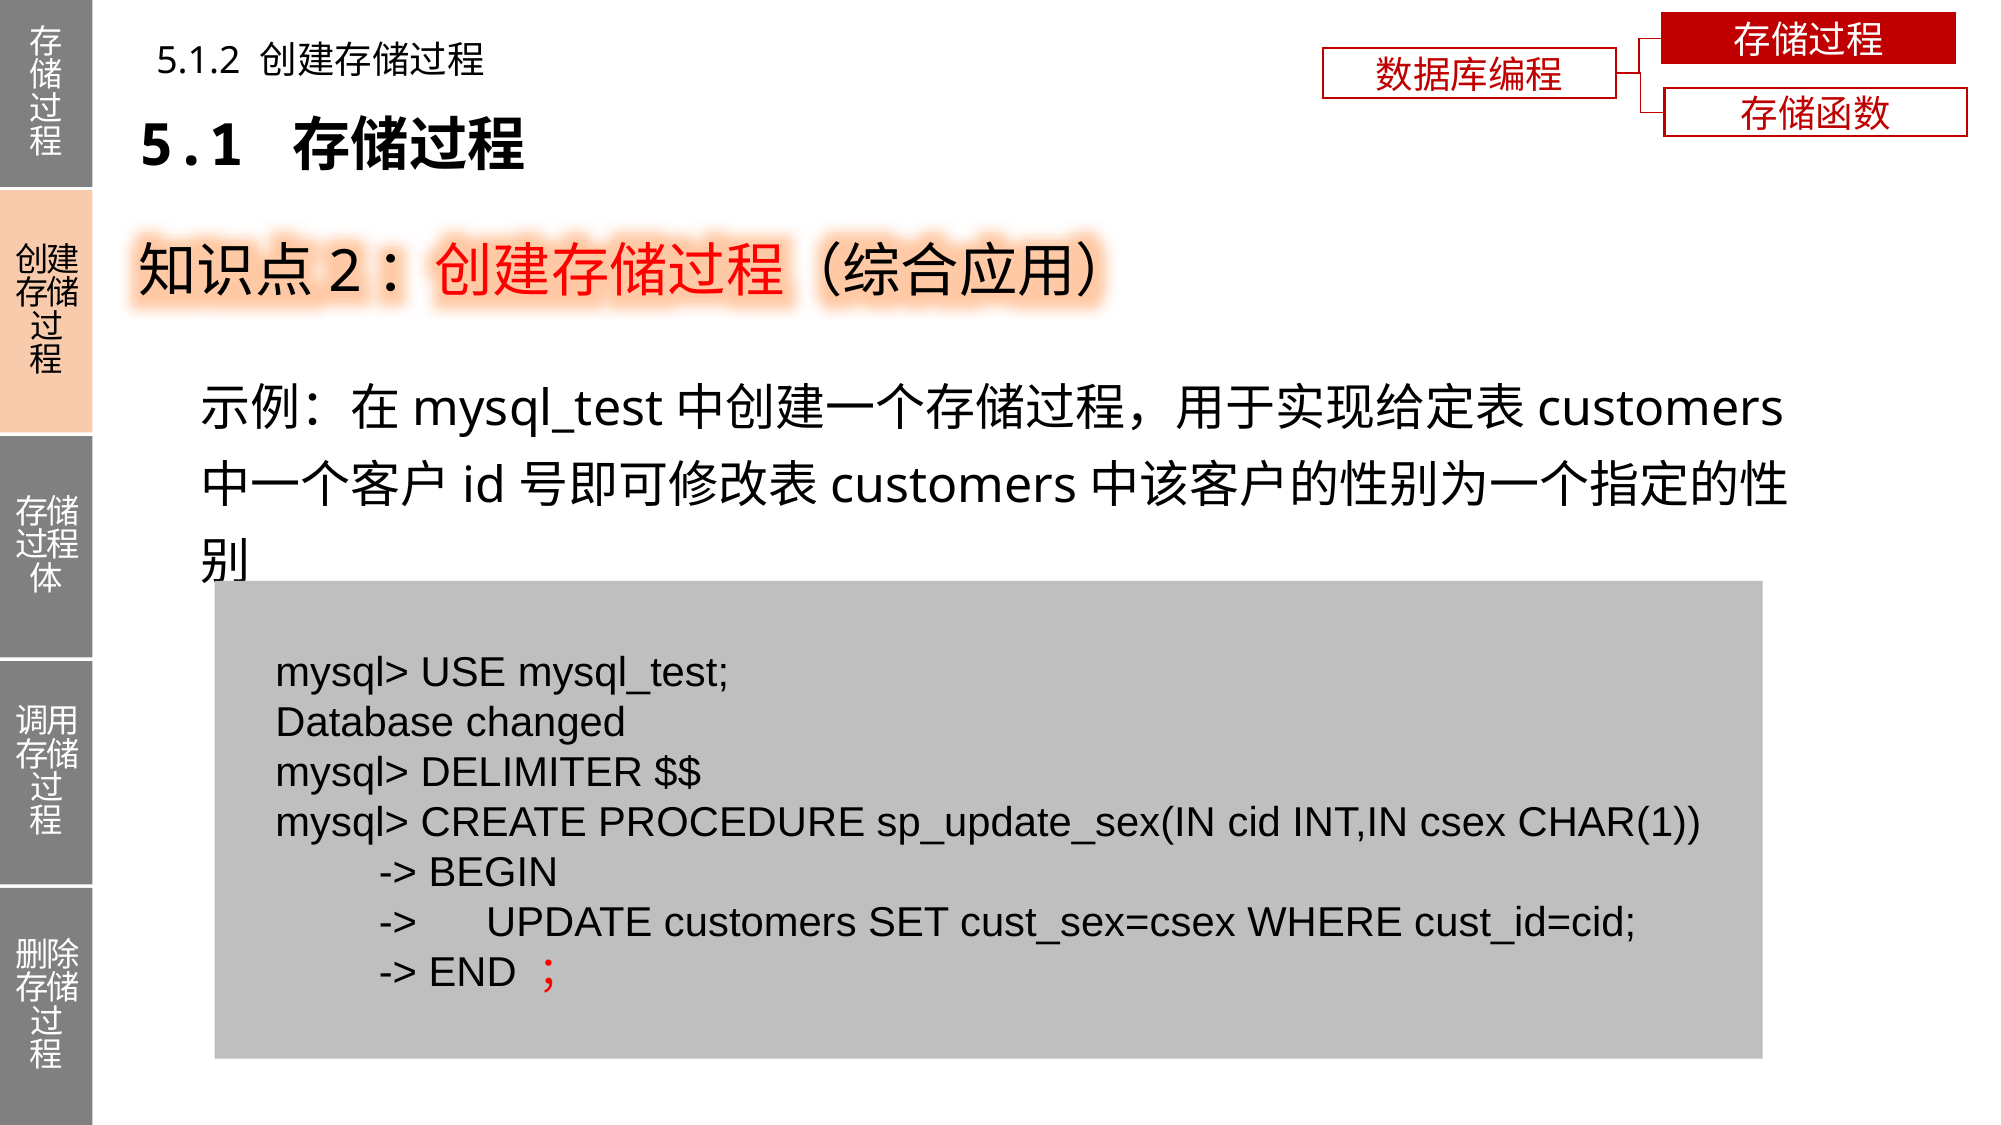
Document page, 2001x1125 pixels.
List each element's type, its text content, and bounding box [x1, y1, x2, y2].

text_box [1616, 38, 1663, 72]
text_box 存储函数 [1663, 87, 1968, 137]
text_box 5.1.2 创建存储过程 [141, 28, 500, 89]
text_box 知识点2：创建存储过程（综合应用） [120, 172, 1945, 329]
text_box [118, 170, 1949, 335]
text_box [0, 0, 93, 1125]
text_box 存储过程 [1661, 12, 1956, 64]
text_box 存储函数 [114, 166, 1954, 339]
text_box 数据库编程 [1322, 47, 1616, 99]
text_box mysql> USE mysql_test; Database changed mysql> DELIMITER $$ mysql> CREATE PROCEDURE sp_update_sex(IN cid INT,IN csex CHAR(1)) -> BEGIN -> UPDATE customers SET cust_sex=csex WHERE cust_id=cid; -> END ； [214, 580, 1764, 1060]
text_box 示例：在mysql_test中创建一个存储过程，用于实现给定表customers中一个客户id号即可修改表customers中该客户的性别为一个指定的性别 [186, 350, 1827, 597]
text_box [1616, 72, 1665, 113]
text_box 5.1 存储过程 [120, 97, 1568, 151]
